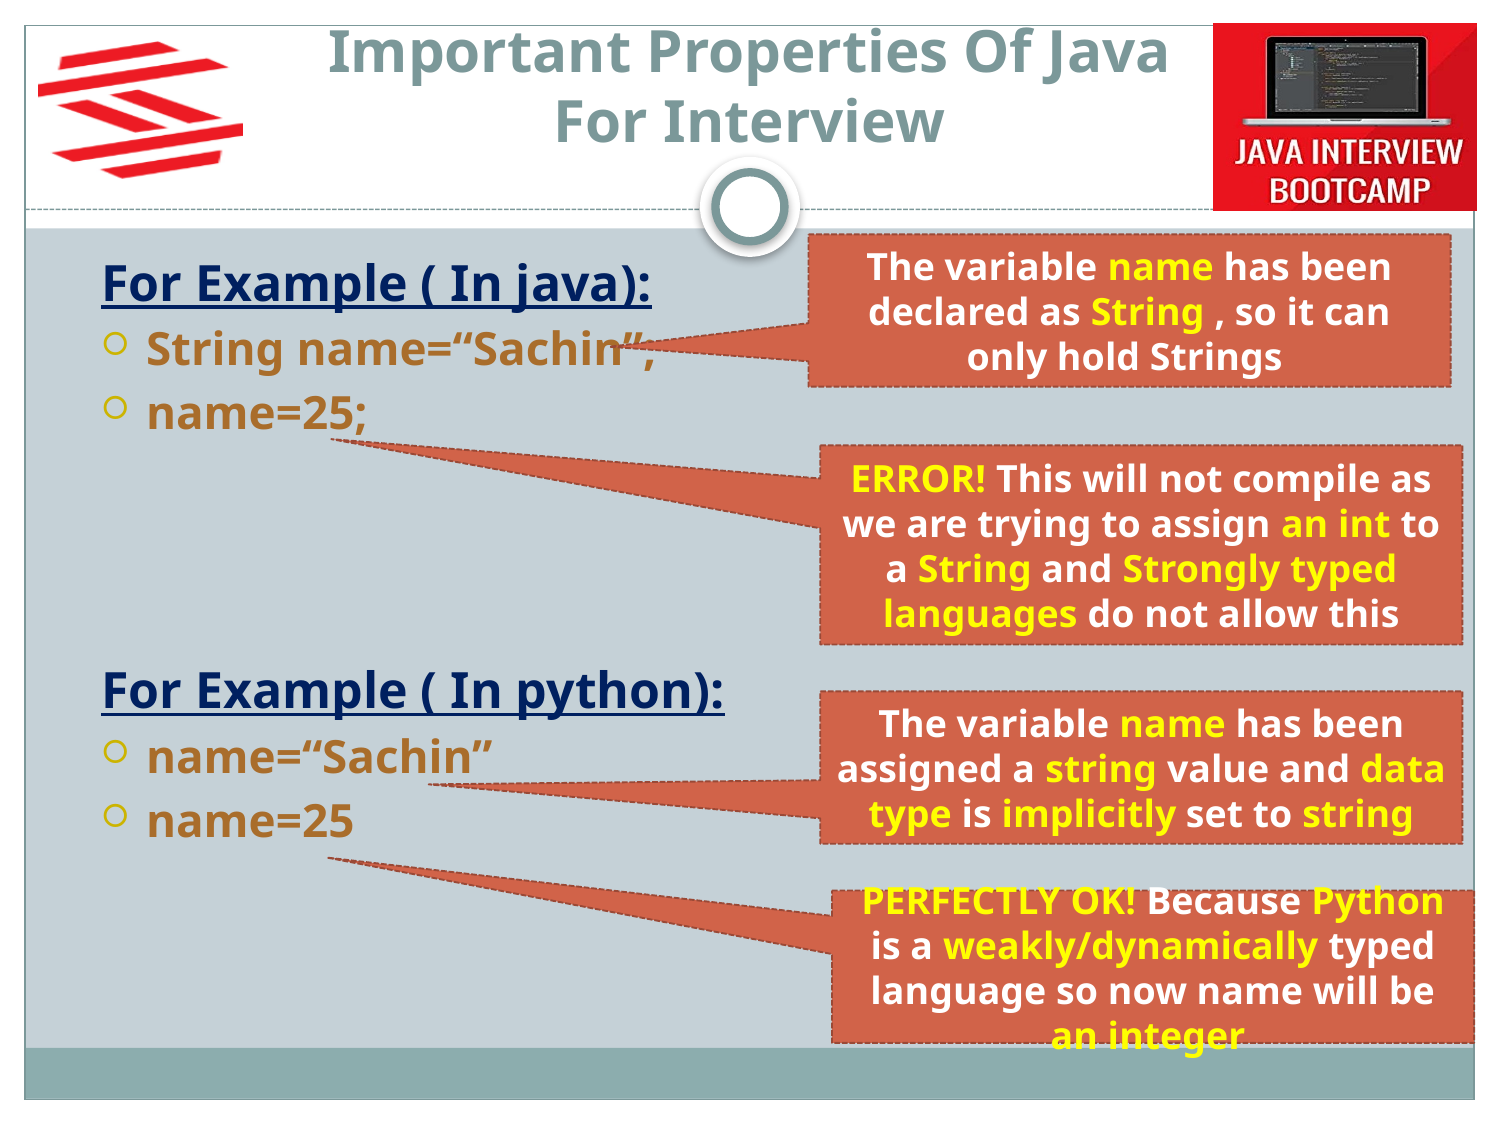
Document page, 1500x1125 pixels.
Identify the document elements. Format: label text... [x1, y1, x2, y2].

text_box The variable name has been assigned a string value and data type is implicitly set to string [427, 690, 1464, 845]
text_box PERFECTLY OK! Because Python is a weakly/dynamically typed language so now name will be an integer [327, 856, 1476, 1044]
text_box The variable name has been declared as String , so it can only hold Strings [609, 233, 1452, 388]
text_box ERROR! This will not compile as we are trying to assign an int to a String and Strongly typed languages do not allow this [330, 438, 1464, 646]
title Important Properties Of Java For Interview [237, 37, 1206, 162]
list For Example ( In java): String name=“Sachin”; name=25; For Example ( In python): name=“Sachin” name=25 [41, 243, 1471, 1125]
picture [1213, 23, 1477, 212]
picture [37, 40, 243, 185]
